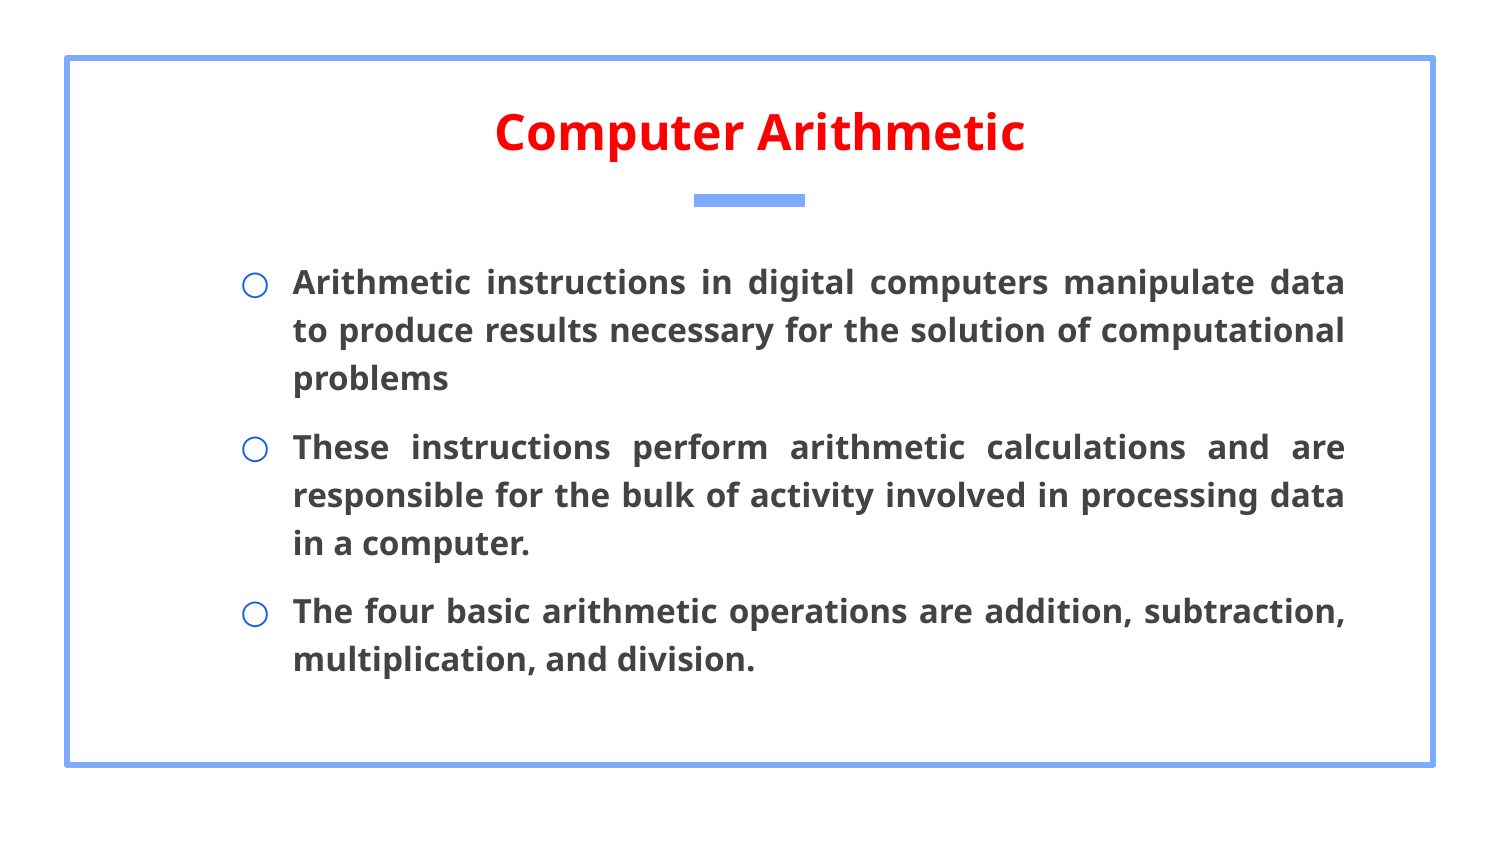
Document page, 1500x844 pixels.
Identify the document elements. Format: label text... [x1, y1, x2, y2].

text_box Arithmetic instructions in digital computers manipulate data to produce results necessary for the solution of computational problems These instructions perform arithmetic calculations and are responsible for the bulk of activity involved in processing data in a computer. The four basic arithmetic operations are addition, subtraction, multiplication, and division. [127, 246, 1362, 755]
title Computer Arithmetic [10, 87, 1500, 176]
